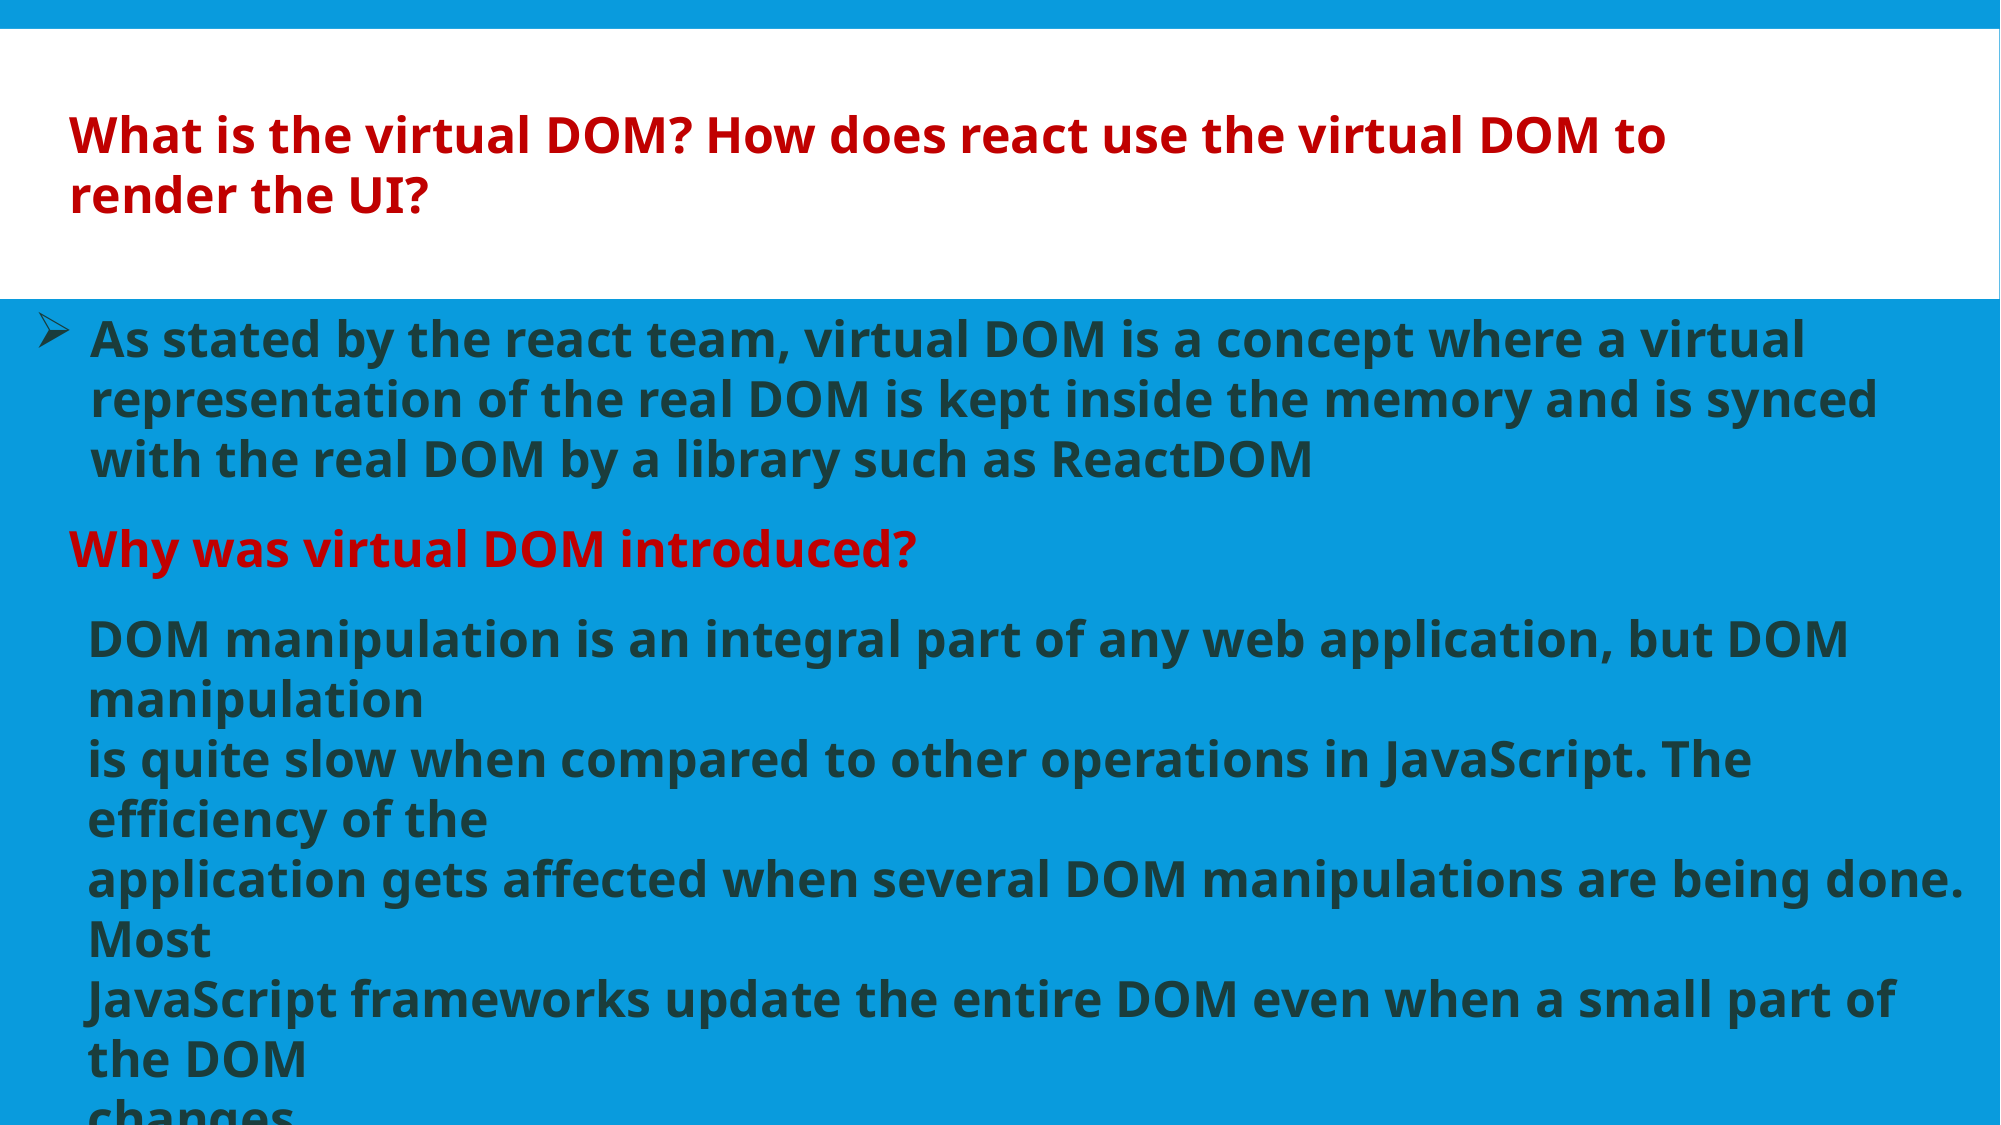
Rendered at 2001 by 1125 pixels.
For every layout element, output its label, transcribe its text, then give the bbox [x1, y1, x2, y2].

text_box Why was virtual DOM introduced? [55, 510, 1063, 586]
text_box DOM manipulation is an integral part of any web application, but DOM manipulation is quite slow when compared to other operations in JavaScript. The efficiency of the application gets affected when several DOM manipulations are being done. Most JavaScript frameworks update the entire DOM even when a small part of the DOM changes [72, 600, 2000, 1125]
text_box What is the virtual DOM? How does react use the virtual DOM to render the UI? [55, 96, 1864, 231]
text_box As stated by the react team, virtual DOM is a concept where a virtual representation of the real DOM is kept inside the memory and is synced with the real DOM by a library such as ReactDOM [19, 299, 2000, 495]
